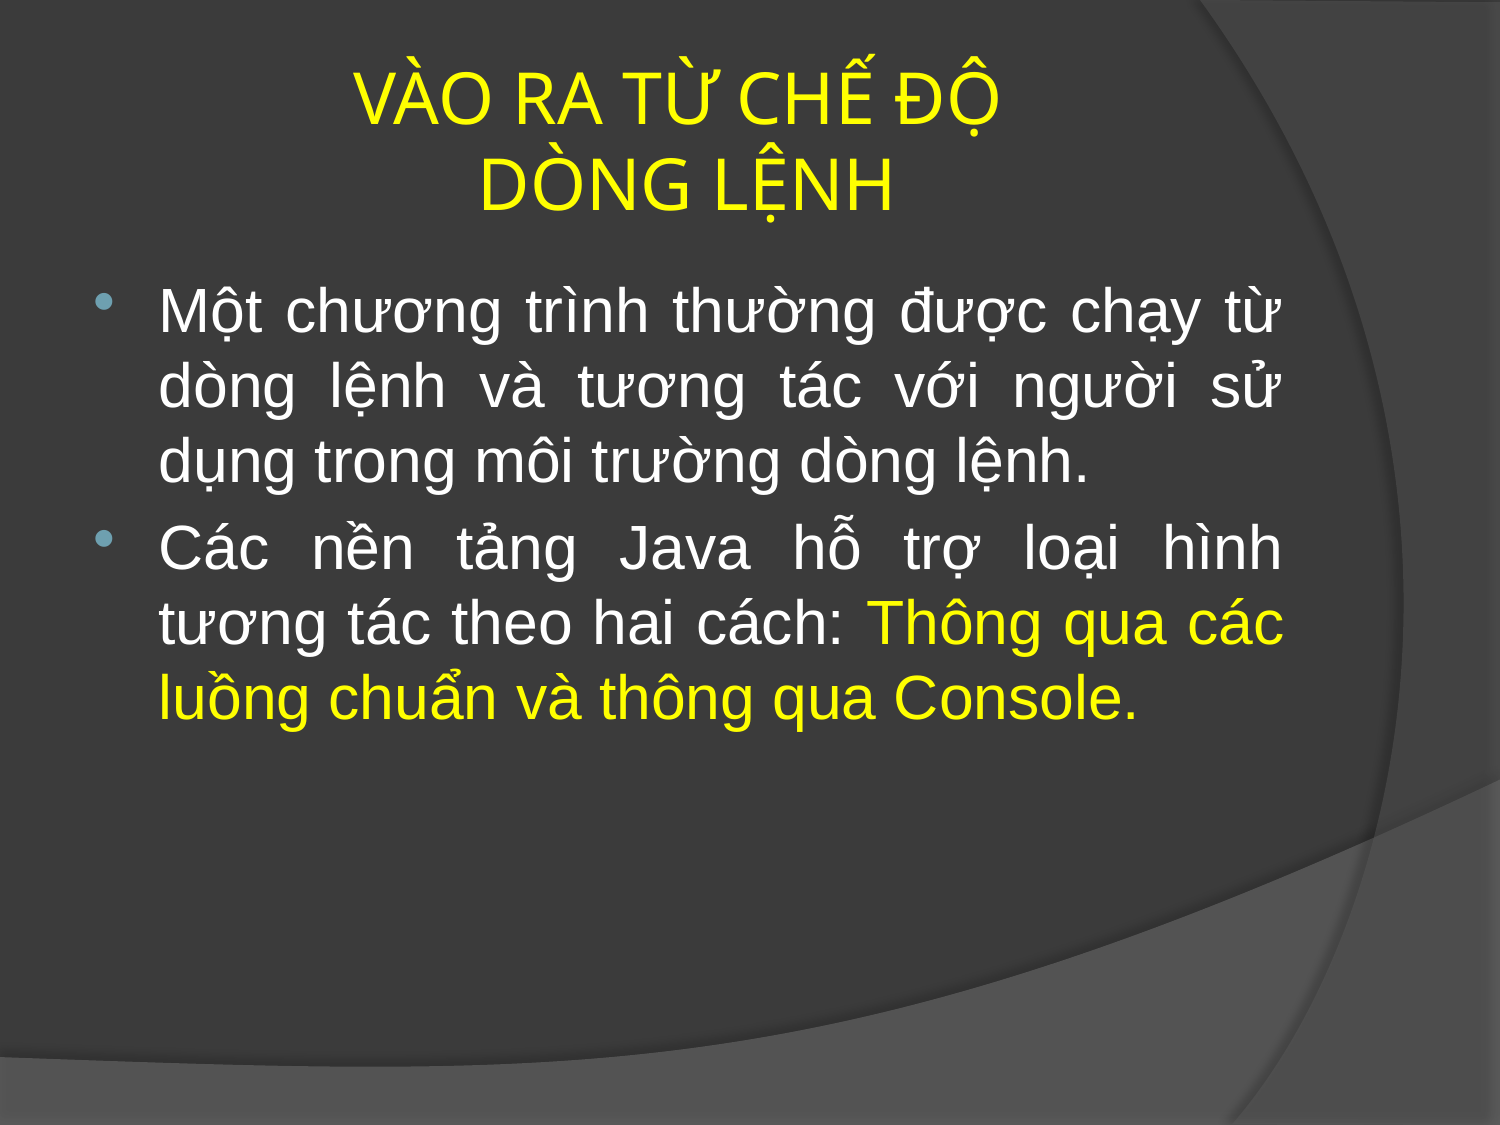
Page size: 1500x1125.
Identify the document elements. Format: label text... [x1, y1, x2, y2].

list Một chương trình thường được chạy từ dòng lệnh và tương tác với người sử dụng trong môi trường dòng lệnh. Các nền tảng Java hỗ trợ loại hình tương tác theo hai cách: Thông qua các luồng chuẩn và thông qua Console. [75, 262, 1300, 1005]
title VÀO RA TỪ CHẾ ĐỘ DÒNG LỆNH [75, 45, 1300, 233]
